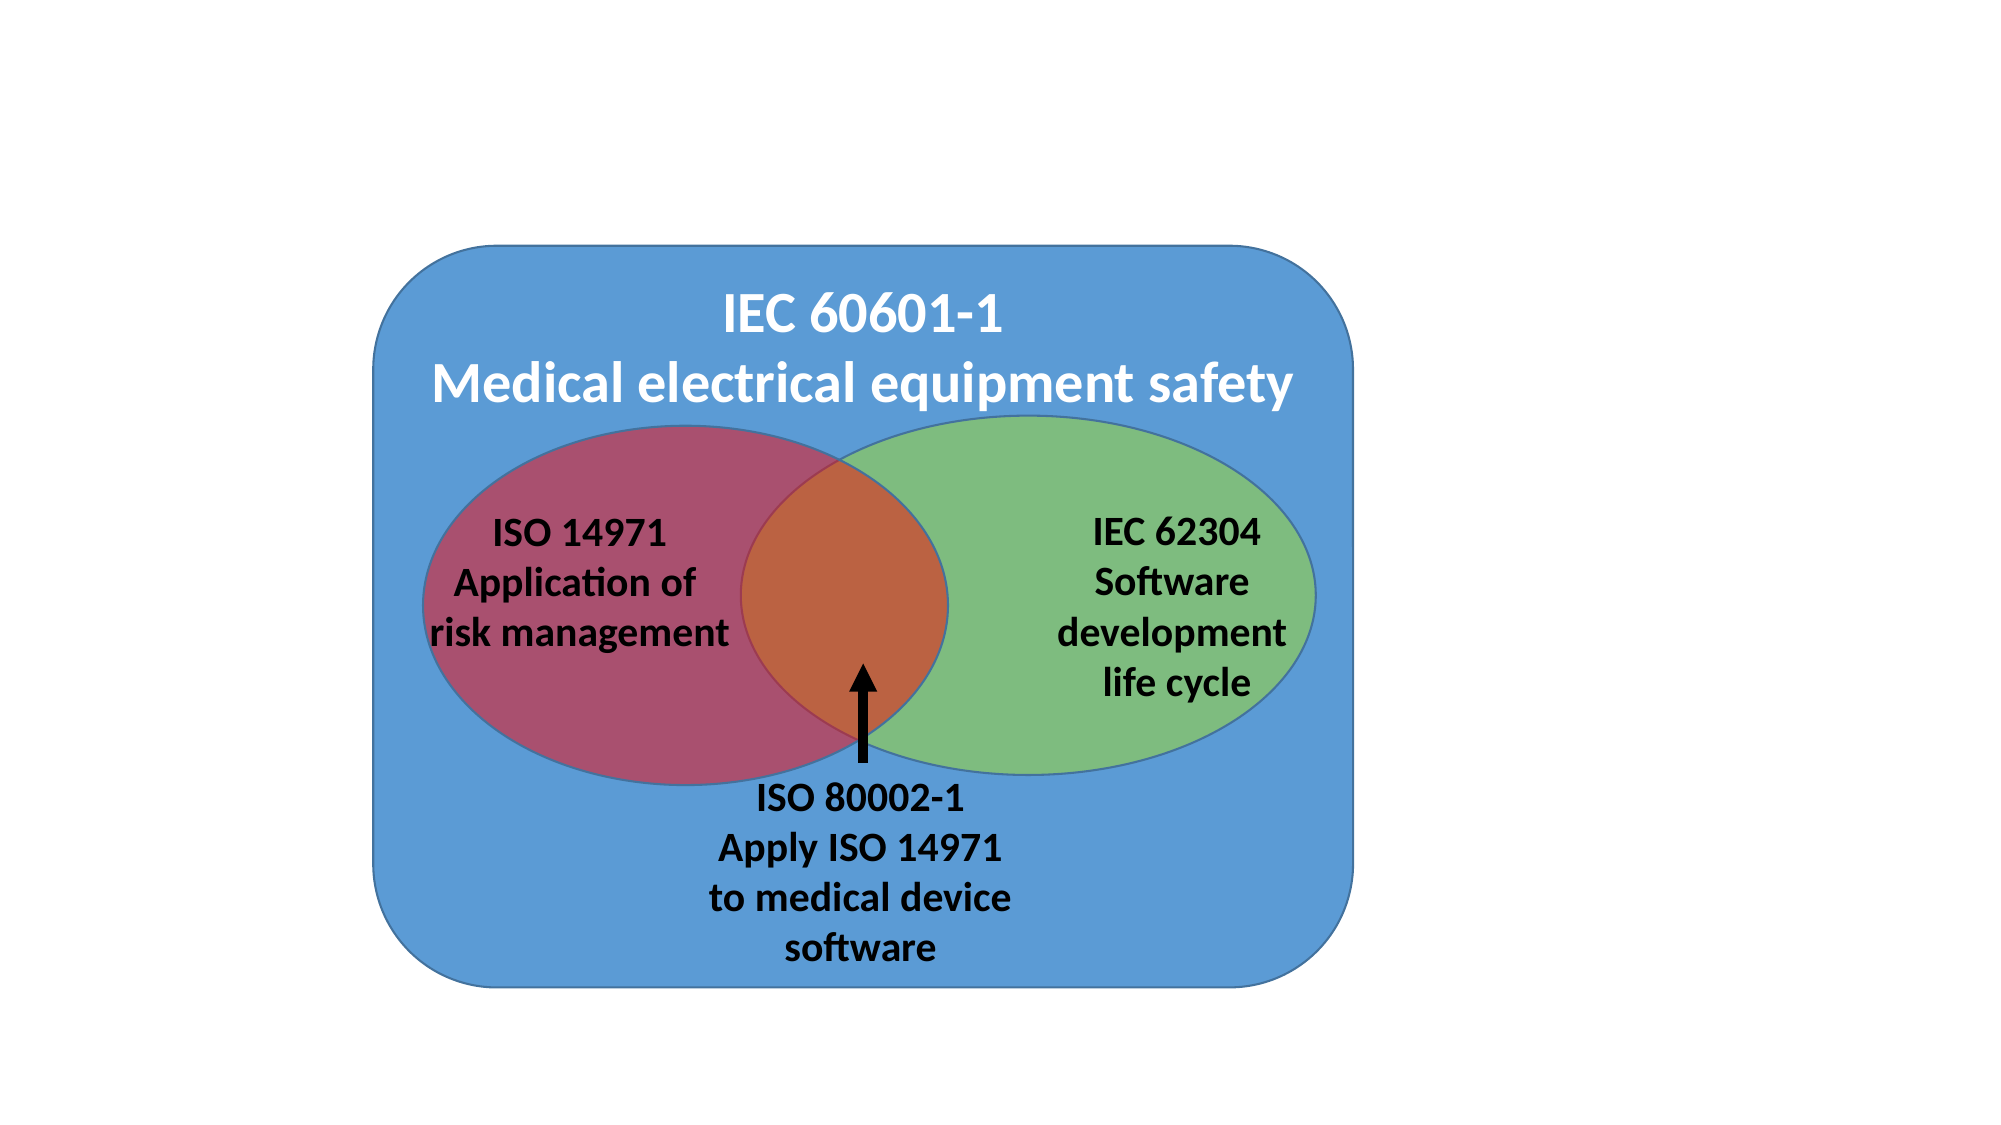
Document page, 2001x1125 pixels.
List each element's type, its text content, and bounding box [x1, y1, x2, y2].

text_box [1312, 562, 1317, 629]
text_box IEC 62304 Software development life cycle [1042, 496, 1312, 712]
text_box [435, 424, 950, 787]
text_box ISO 14971 Application of risk management [414, 496, 745, 662]
text_box ISO 80002-1 Apply ISO 14971 to medical device software [694, 762, 1027, 978]
text_box IEC 60601-1 Medical electrical equipment safety [372, 244, 1355, 989]
text_box [840, 414, 1270, 777]
